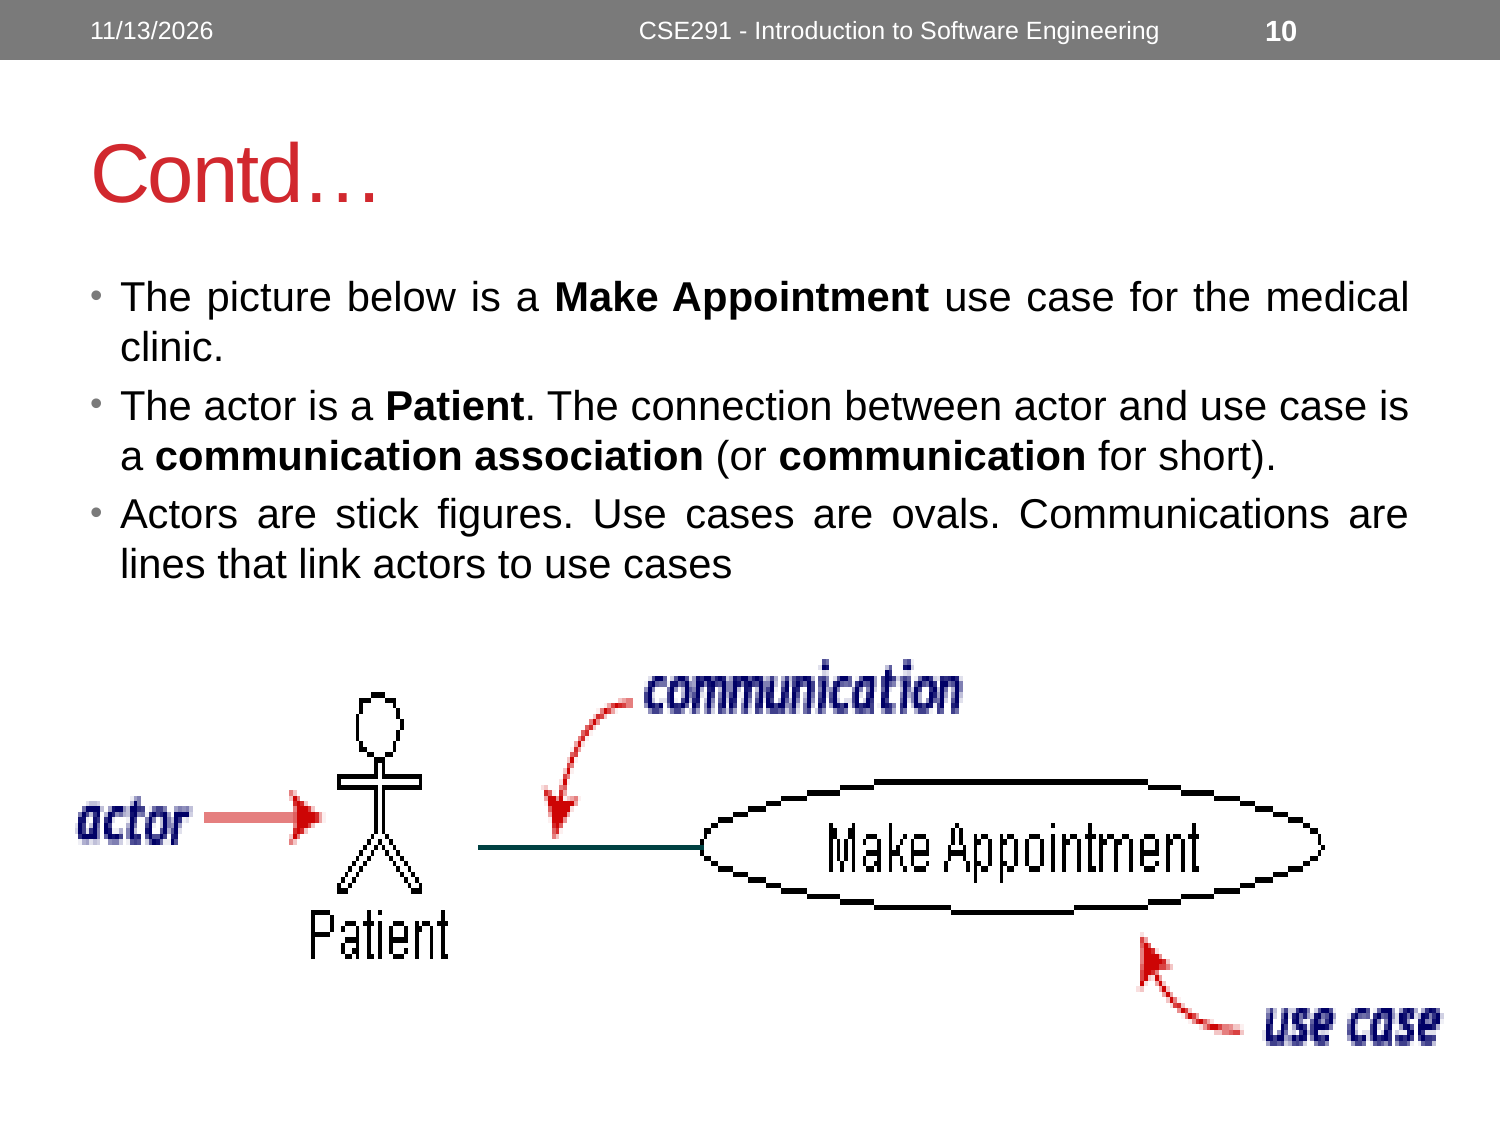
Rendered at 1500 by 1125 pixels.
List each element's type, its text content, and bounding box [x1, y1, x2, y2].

list The picture below is a Make Appointment use case for the medical clinic. The actor is a Patient. The connection between actor and use case is a communication association (or communication for short). Actors are stick figures. Use cases are ovals. Communications are lines that link actors to use cases [75, 262, 1425, 647]
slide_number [75, 3, 550, 57]
title Contd… [75, 87, 1425, 250]
slide_number 10 [1250, 3, 1425, 57]
footer CSE291 - Introduction to Software Engineering [562, 3, 1238, 57]
picture [74, 649, 1444, 1063]
